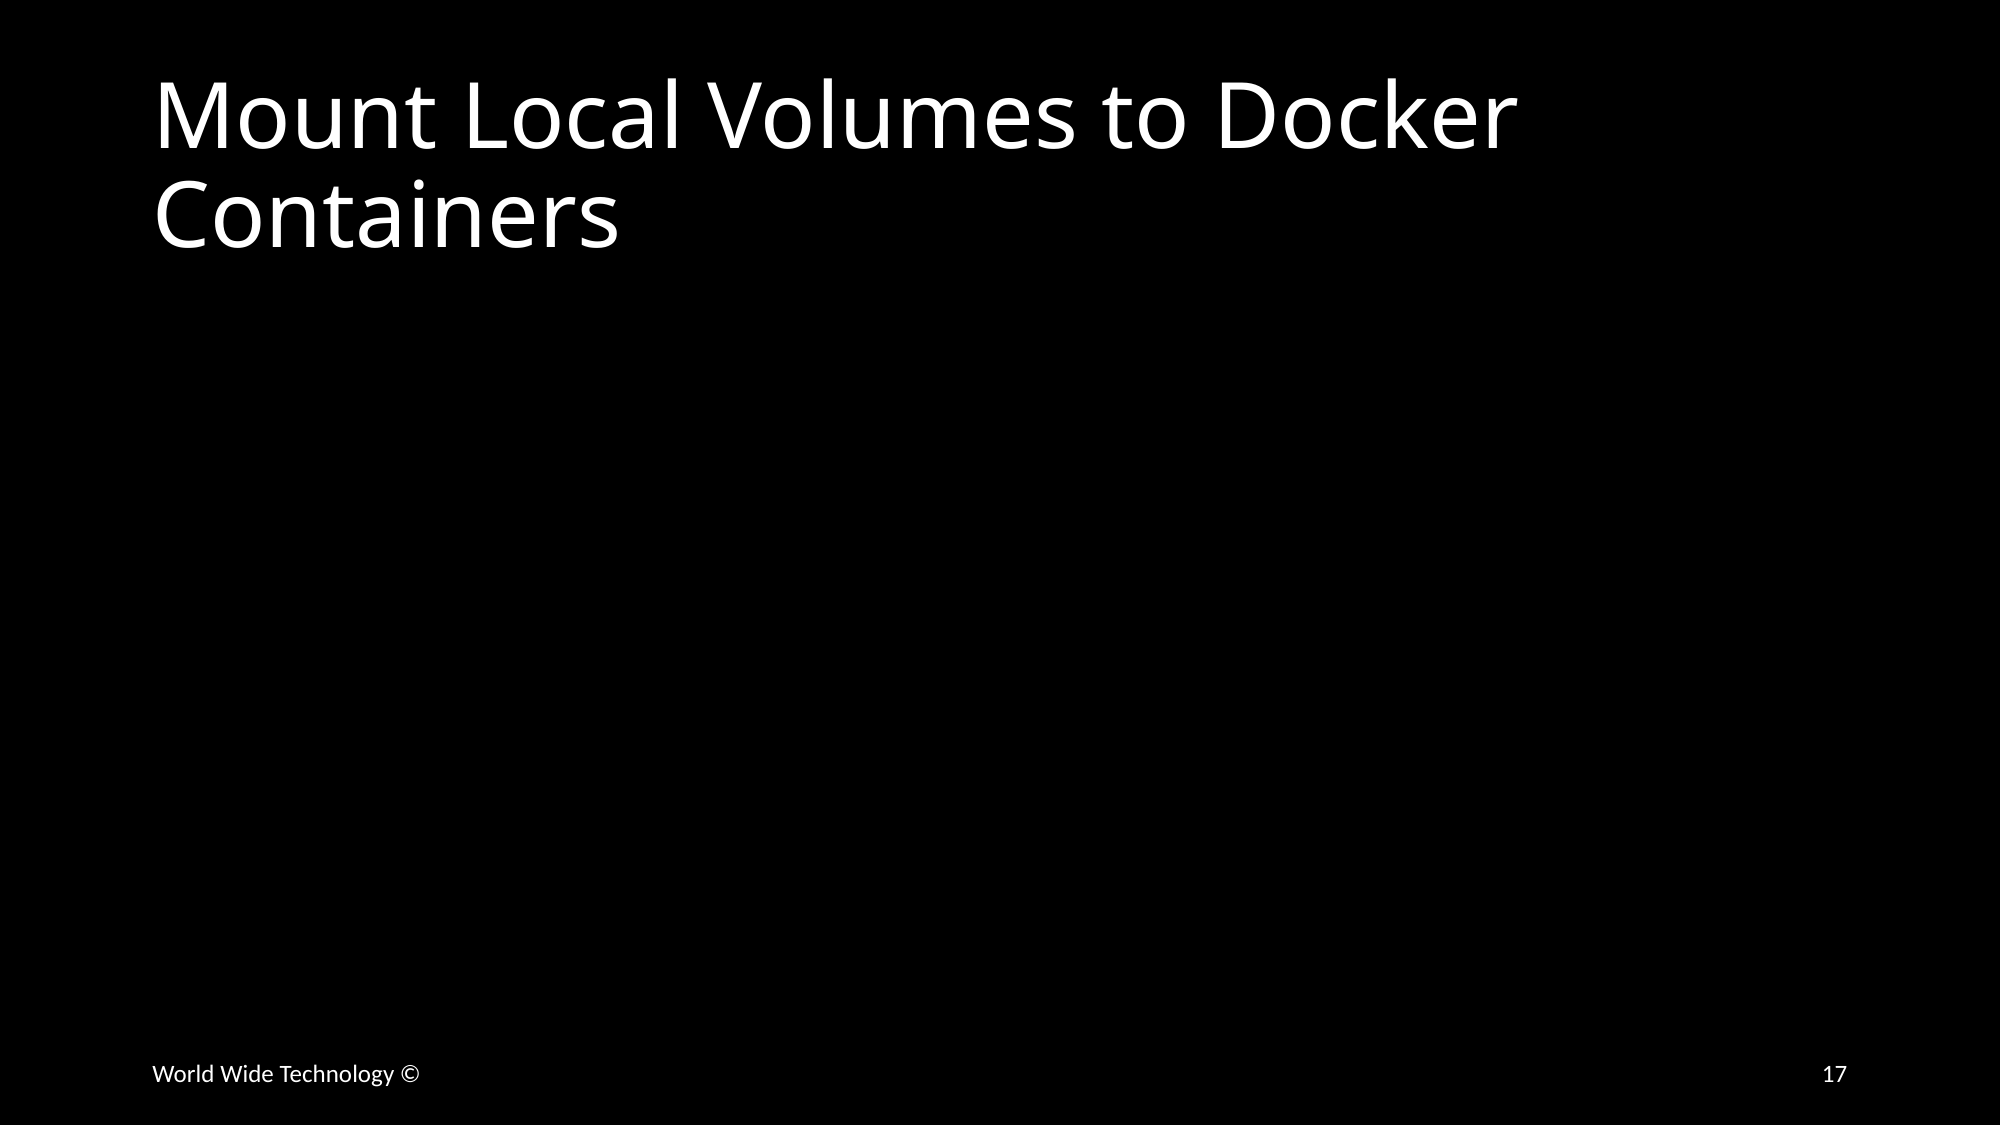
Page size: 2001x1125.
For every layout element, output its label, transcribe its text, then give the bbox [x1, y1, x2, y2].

slide_number 17 [1412, 1042, 1863, 1103]
title Mount Local Volumes to Docker Containers [137, 59, 1863, 278]
slide_number World Wide Technology © [137, 1042, 588, 1103]
